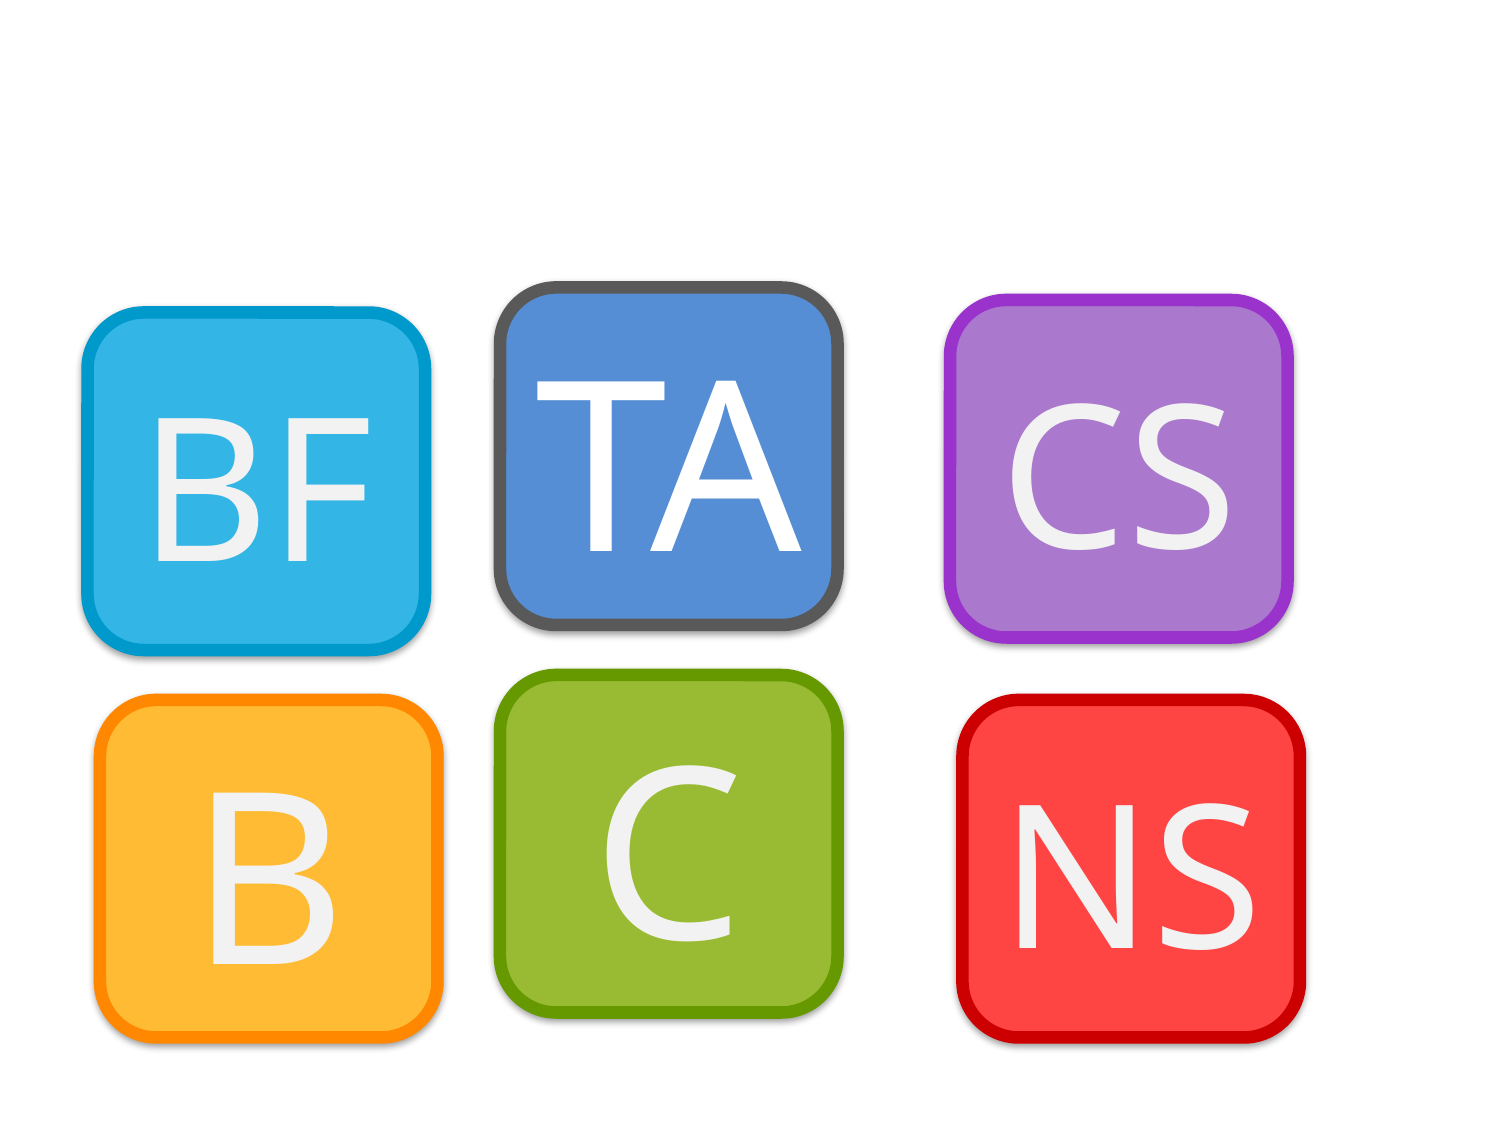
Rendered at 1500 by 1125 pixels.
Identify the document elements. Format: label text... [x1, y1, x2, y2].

text_box C [499, 674, 839, 1014]
text_box CS [949, 299, 1289, 639]
text_box NS [961, 699, 1301, 1039]
text_box TA [499, 286, 839, 626]
text_box BF [86, 311, 426, 651]
text_box B [99, 699, 439, 1039]
